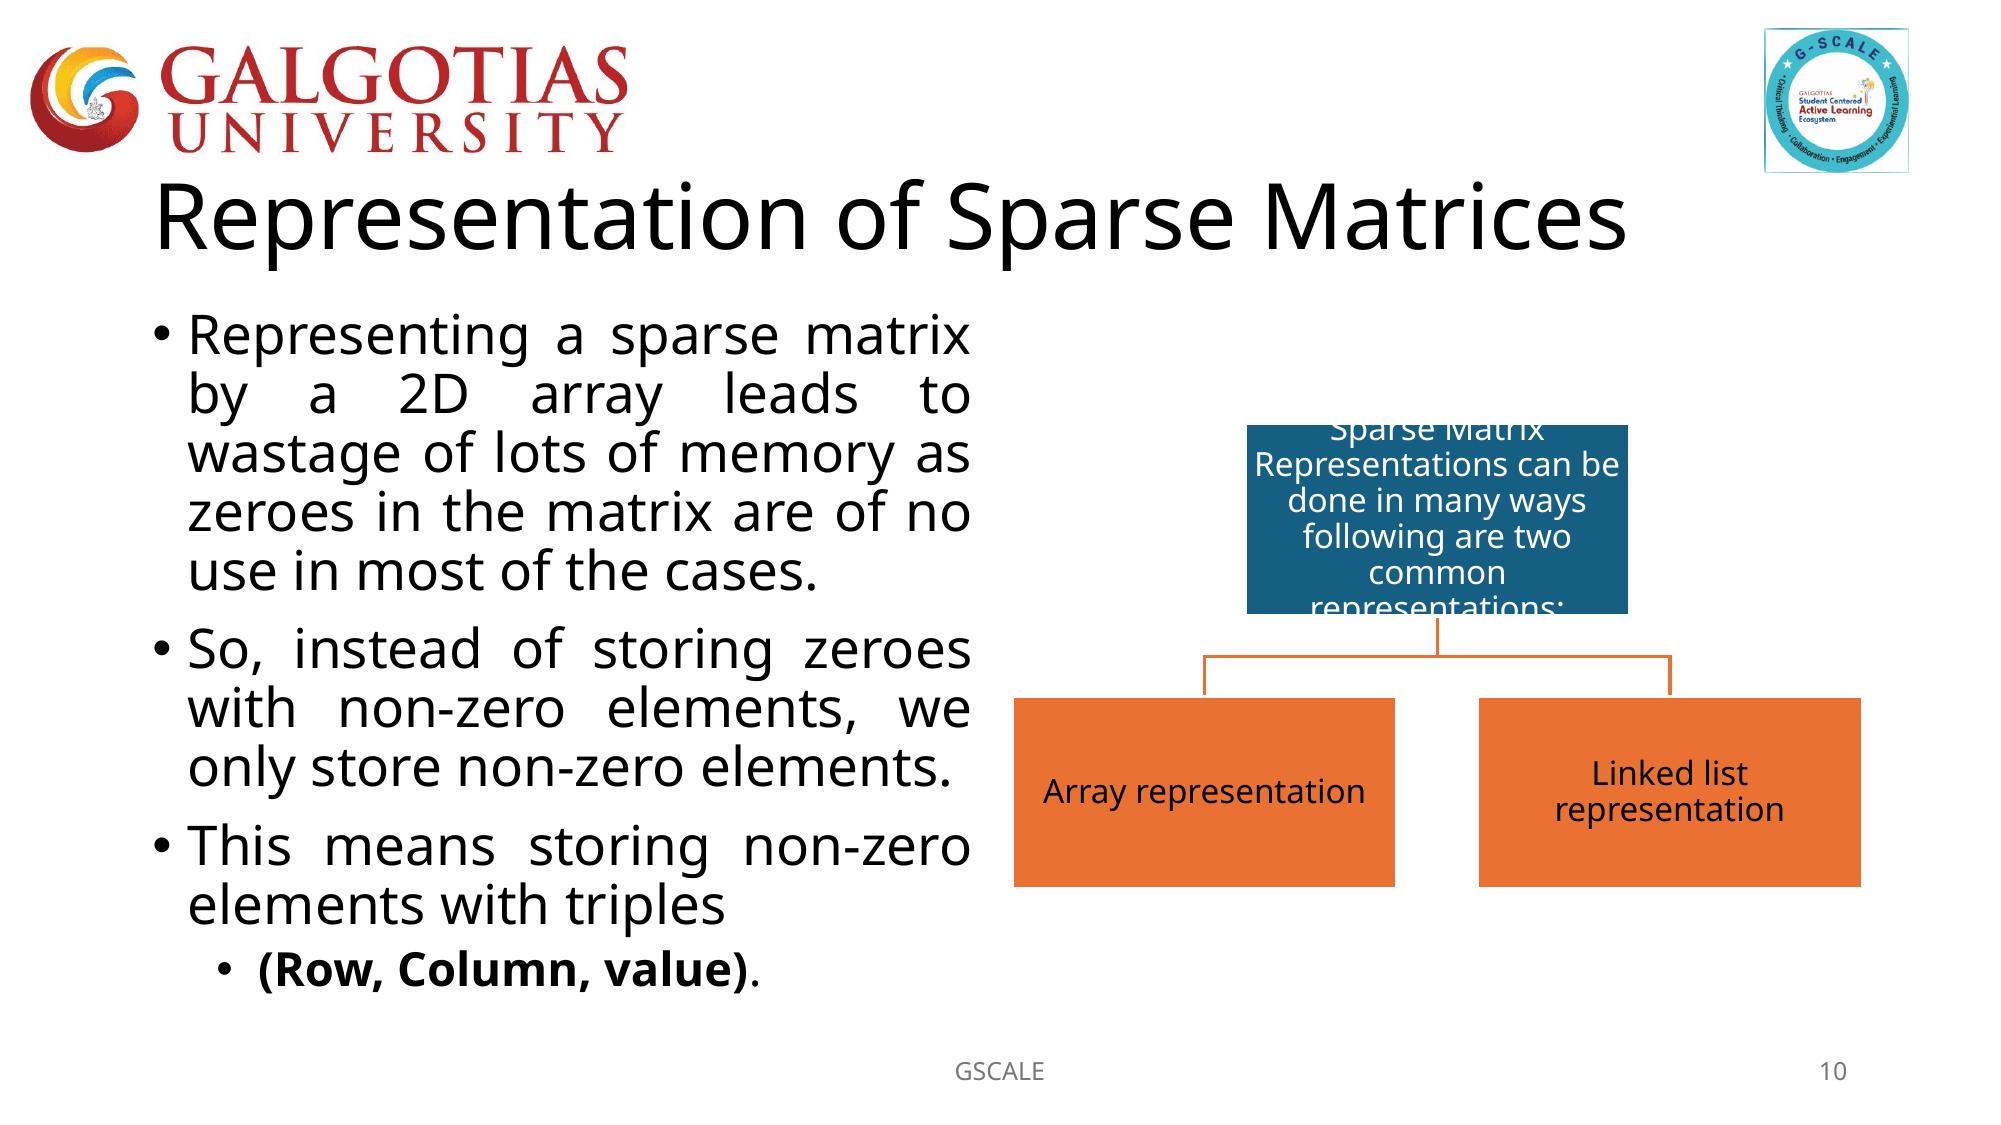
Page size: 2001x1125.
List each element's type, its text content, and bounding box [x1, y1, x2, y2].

list Representing a sparse matrix by a 2D array leads to wastage of lots of memory as zeroes in the matrix are of no use in most of the cases. So, instead of storing zeroes with non-zero elements, we only store non-zero elements. This means storing non-zero elements with triples (Row, Column, value). [137, 299, 988, 1014]
picture [16, 38, 641, 162]
picture [1764, 28, 1909, 173]
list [1011, 298, 1863, 1014]
slide_number 10 [1412, 1042, 1863, 1103]
footer GSCALE [662, 1042, 1338, 1103]
title Representation of Sparse Matrices [137, 111, 1863, 330]
